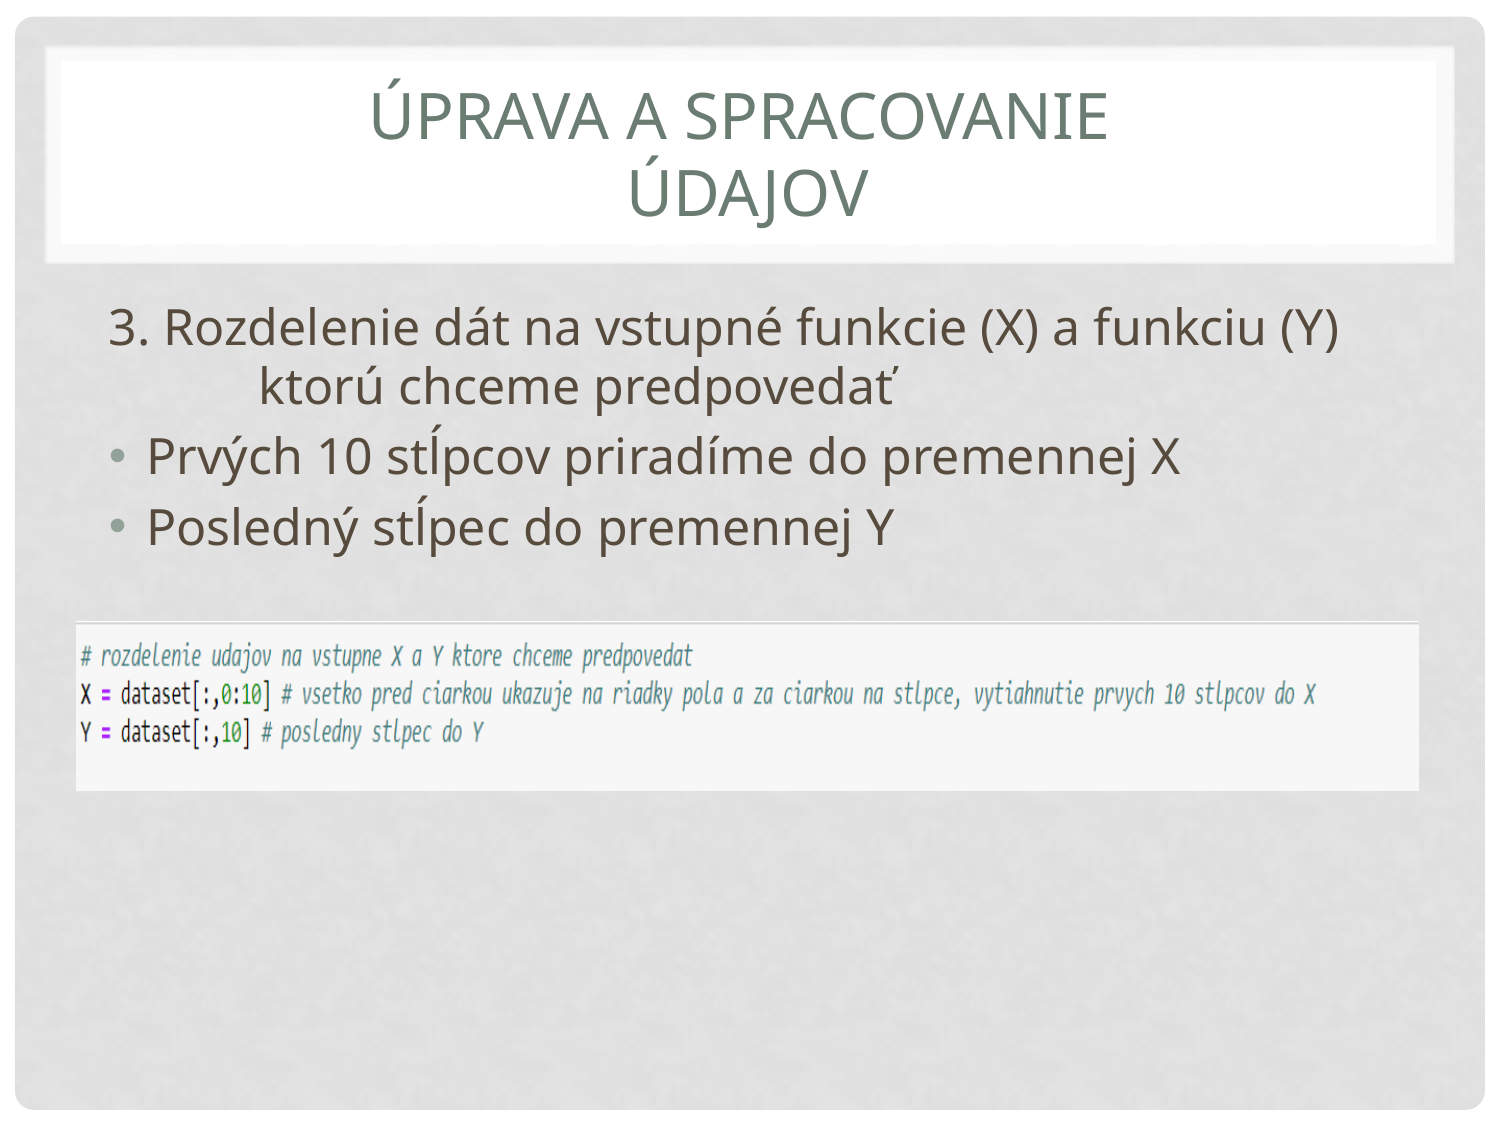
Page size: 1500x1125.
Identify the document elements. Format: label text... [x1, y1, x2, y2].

title Úprava a spracovanie údajov [69, 66, 1425, 238]
list 3. Rozdelenie dát na vstupné funkcie (X) a funkciu (Y) ktorú chceme predpovedať Prvých 10 stĺpcov priradíme do premennej X Posledný stĺpec do premennej Y [75, 287, 1425, 1005]
picture [76, 621, 1419, 791]
